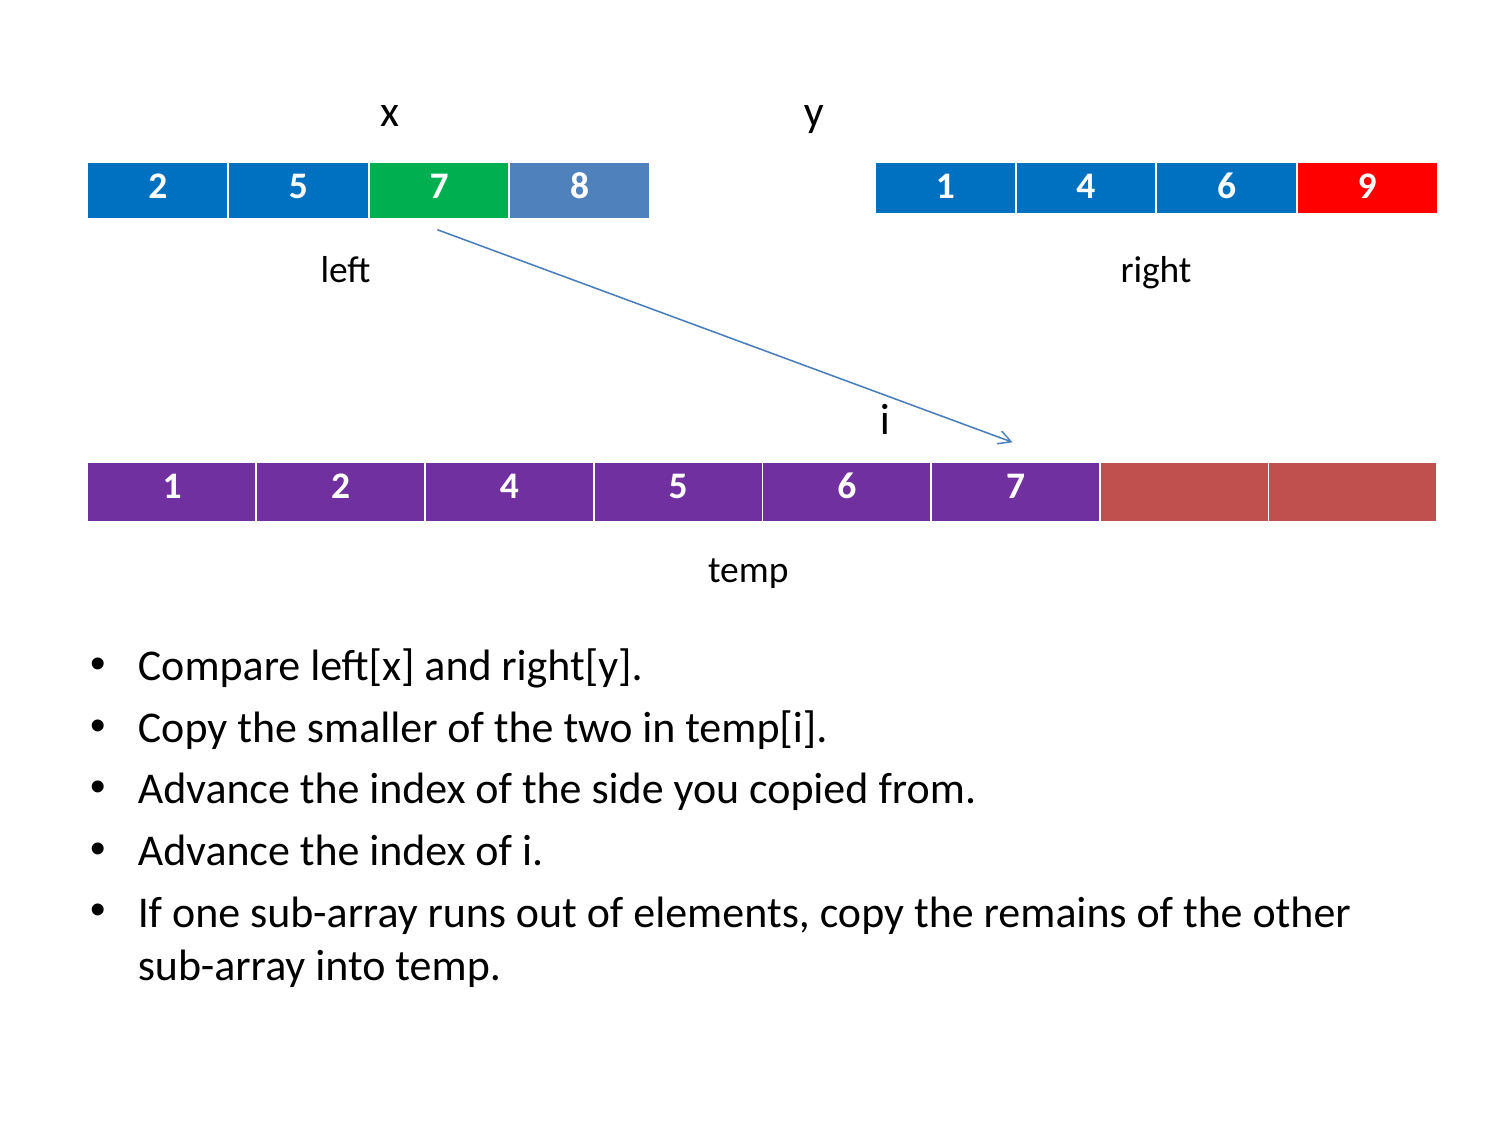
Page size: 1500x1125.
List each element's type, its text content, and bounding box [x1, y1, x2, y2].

table_header 4 [1017, 163, 1155, 213]
table_header 4 [426, 463, 593, 521]
table_header [1101, 463, 1268, 521]
table_header 2 [257, 463, 424, 521]
table_header [1269, 463, 1436, 521]
table_header 7 [370, 163, 508, 218]
table_header 8 [510, 163, 649, 218]
table_header 7 [932, 463, 1099, 521]
table_header 1 [876, 163, 1015, 213]
table_header 9 [1298, 163, 1437, 213]
list x y i Compare left[x] and right[y]. Copy the smaller of the two in temp[i]. Advance the index of the side you copied from. Advance the index of i. If one sub-array runs out of elements, copy the remains of the other sub-array into temp. [75, 75, 1425, 1005]
table_header 6 [763, 463, 930, 521]
table_header 6 [1157, 163, 1296, 213]
text_box right [1016, 237, 1300, 298]
table_header 5 [229, 163, 368, 218]
text_box temp [599, 537, 888, 598]
table_header 2 [88, 163, 227, 218]
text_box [437, 229, 1013, 443]
text_box left [212, 237, 432, 298]
table_header 1 [88, 463, 255, 521]
table_header 5 [595, 463, 762, 521]
